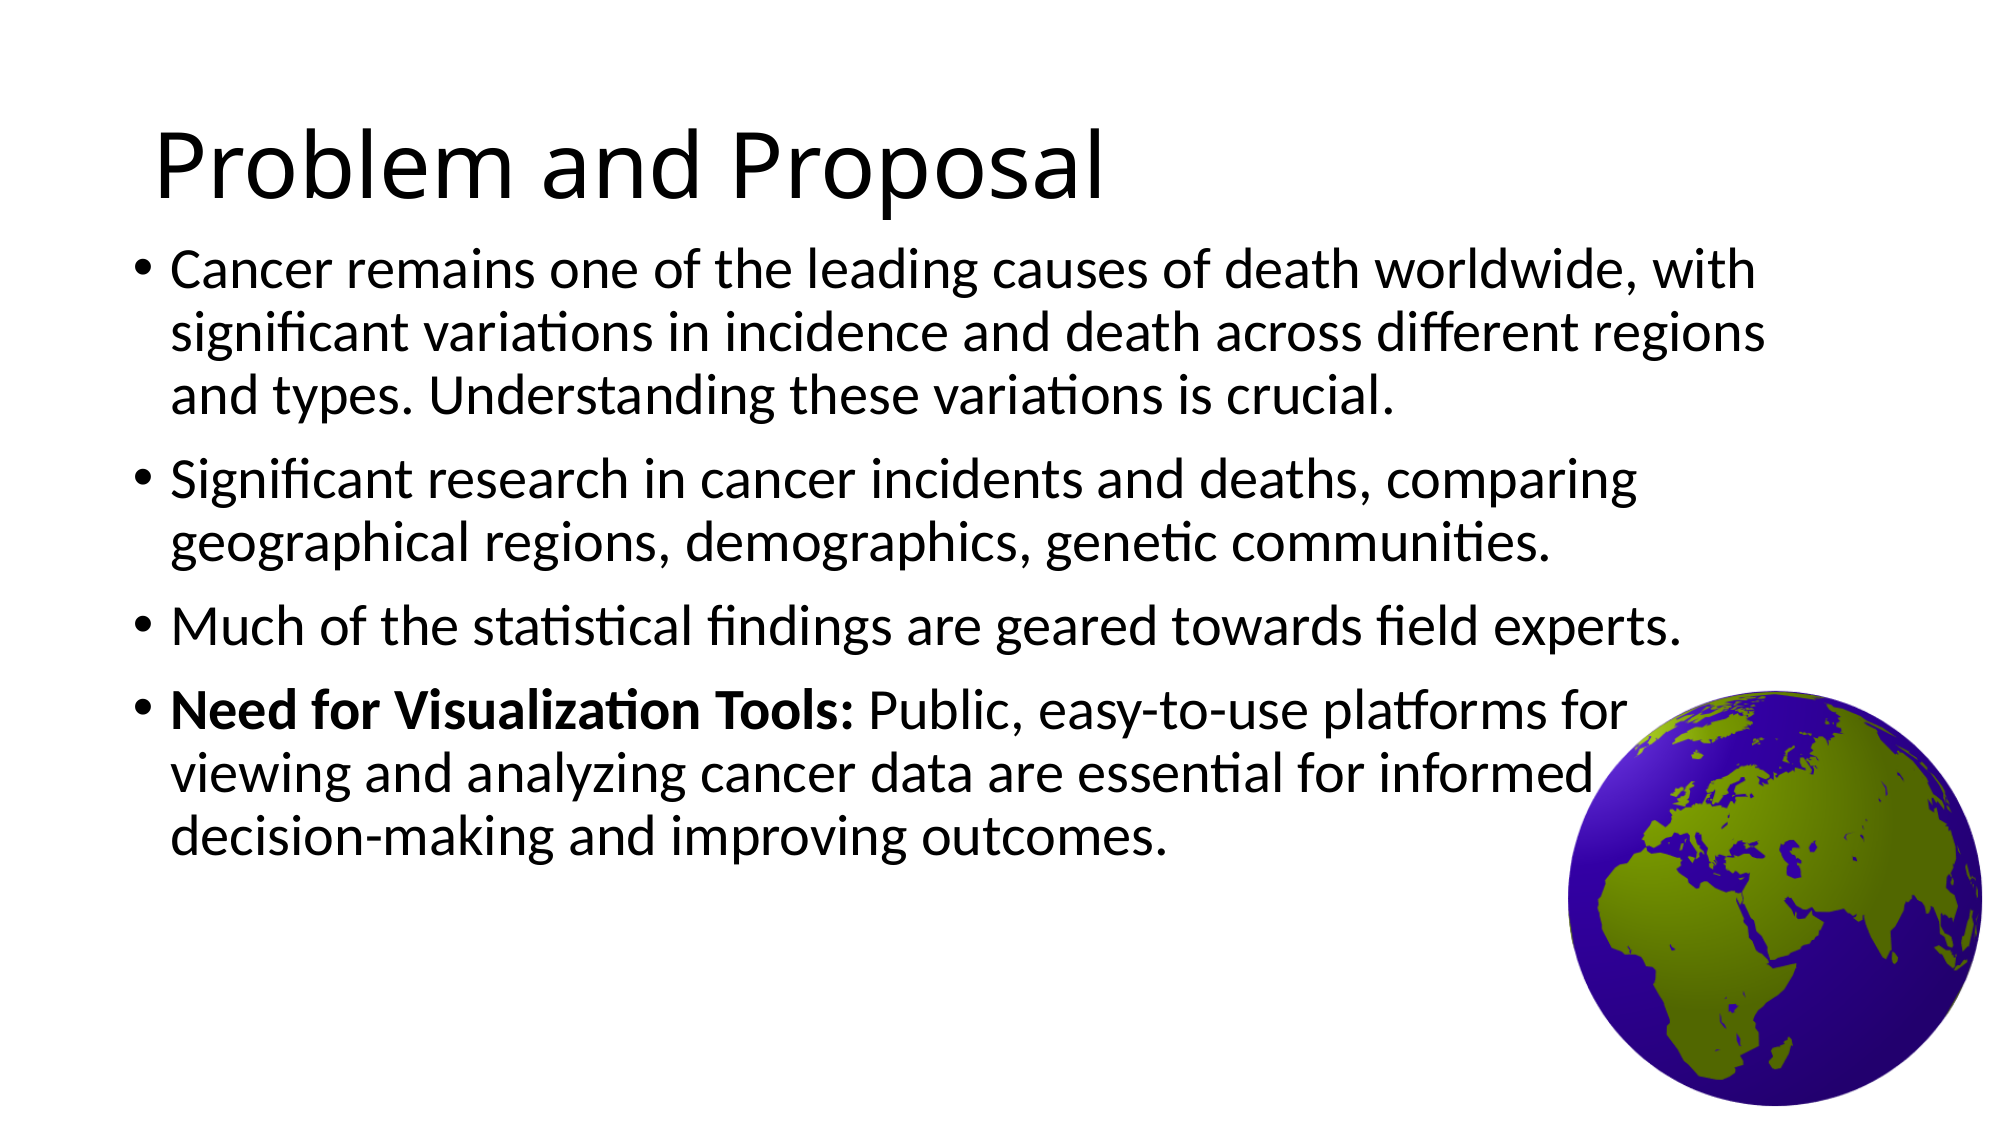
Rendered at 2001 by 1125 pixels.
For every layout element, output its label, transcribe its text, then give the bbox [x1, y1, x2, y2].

picture [1546, 673, 2000, 1125]
list Cancer remains one of the leading causes of death worldwide, with significant variations in incidence and death across different regions and types. Understanding these variations is crucial. Significant research in cancer incidents and deaths, comparing geographical regions, demographics, genetic communities. Much of the statistical findings are geared towards field experts. Need for Visualization Tools: Public, easy-to-use platforms for viewing and analyzing cancer data are essential for informed decision-making and improving outcomes. [117, 231, 1814, 1013]
title Problem and Proposal [137, 59, 1863, 278]
